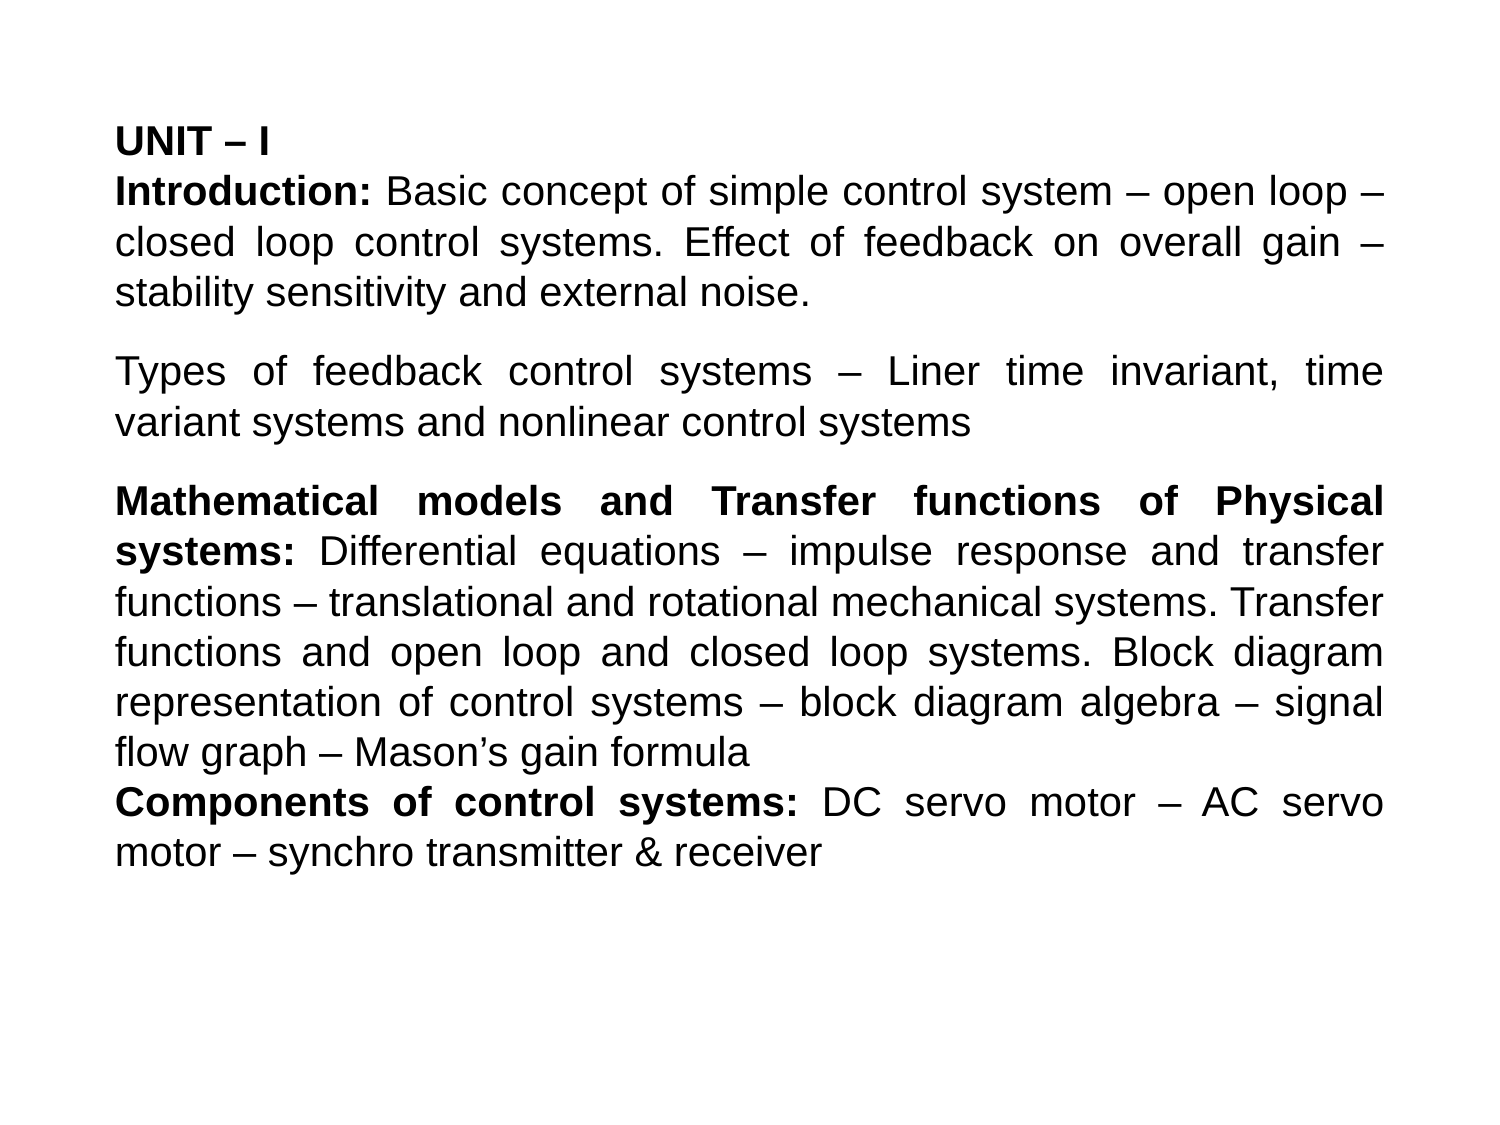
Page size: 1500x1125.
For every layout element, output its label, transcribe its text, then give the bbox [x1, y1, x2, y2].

text_box UNIT – I Introduction: Basic concept of simple control system – open loop – closed loop control systems. Effect of feedback on overall gain – stability sensitivity and external noise. Types of feedback control systems – Liner time invariant, time variant systems and nonlinear control systems Mathematical models and Transfer functions of Physical systems: Differential equations – impulse response and transfer functions – translational and rotational mechanical systems. Transfer functions and open loop and closed loop systems. Block diagram representation of control systems – block diagram algebra – signal flow graph – Mason’s gain formula Components of control systems: DC servo motor – AC servo motor – synchro transmitter & receiver [99, 106, 1400, 882]
